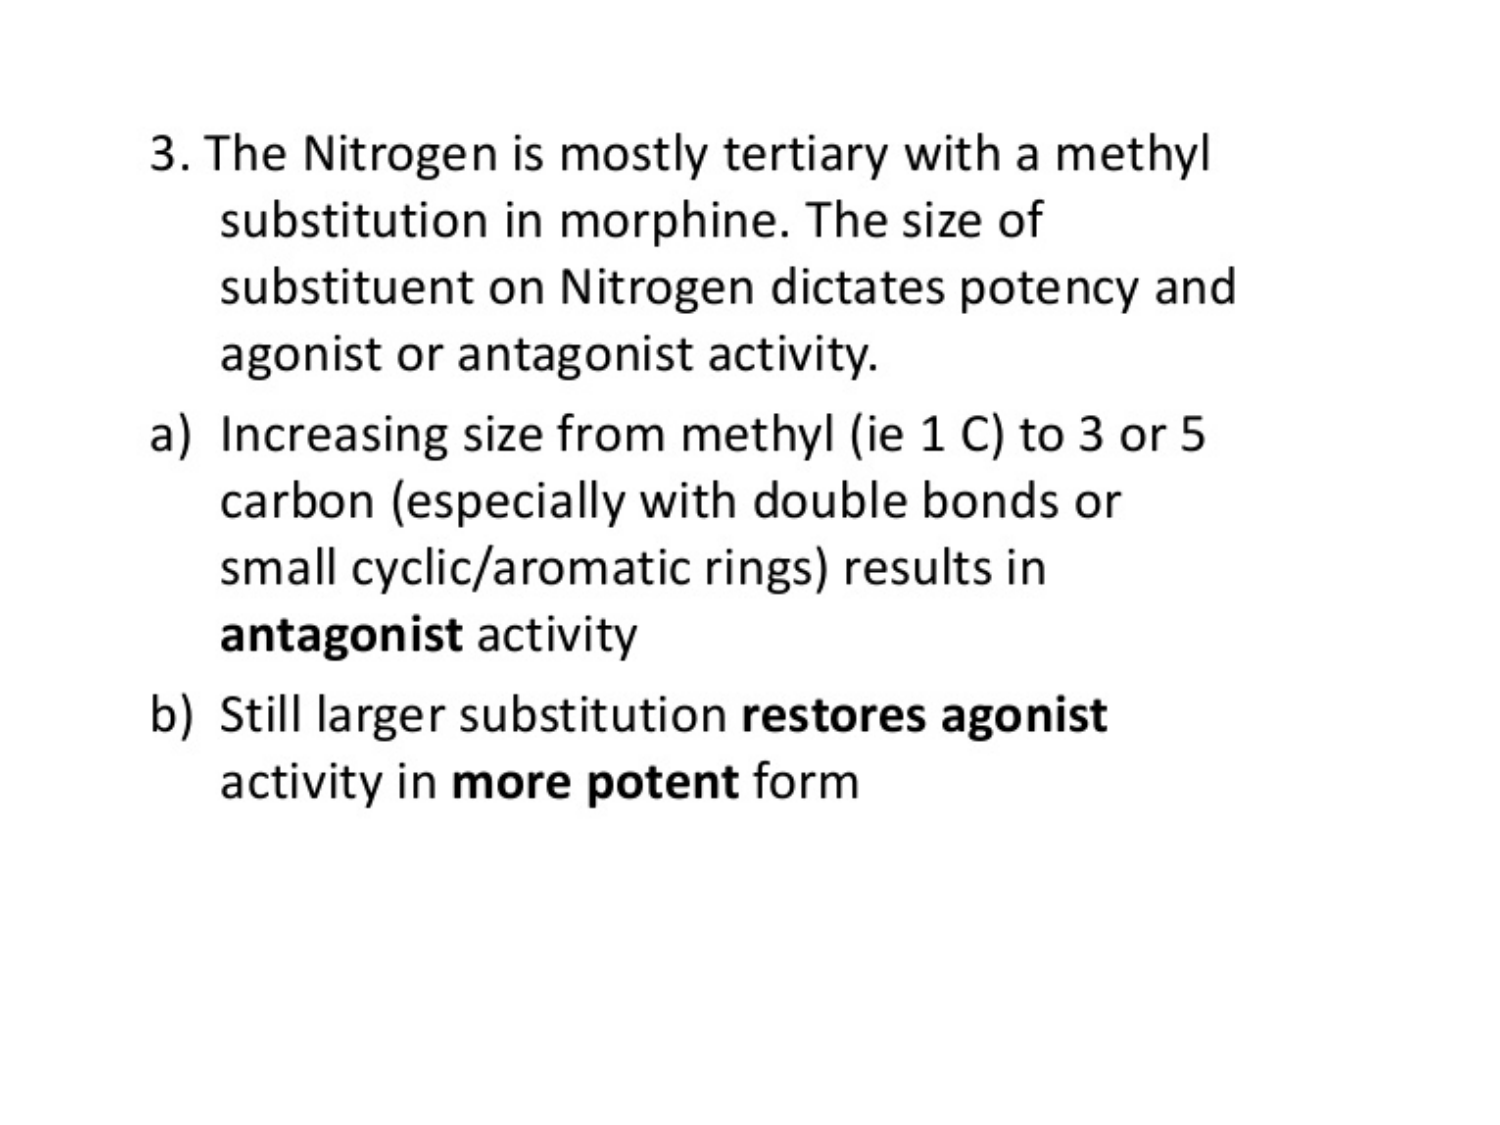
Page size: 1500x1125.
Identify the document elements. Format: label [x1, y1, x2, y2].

picture [74, 49, 1326, 989]
